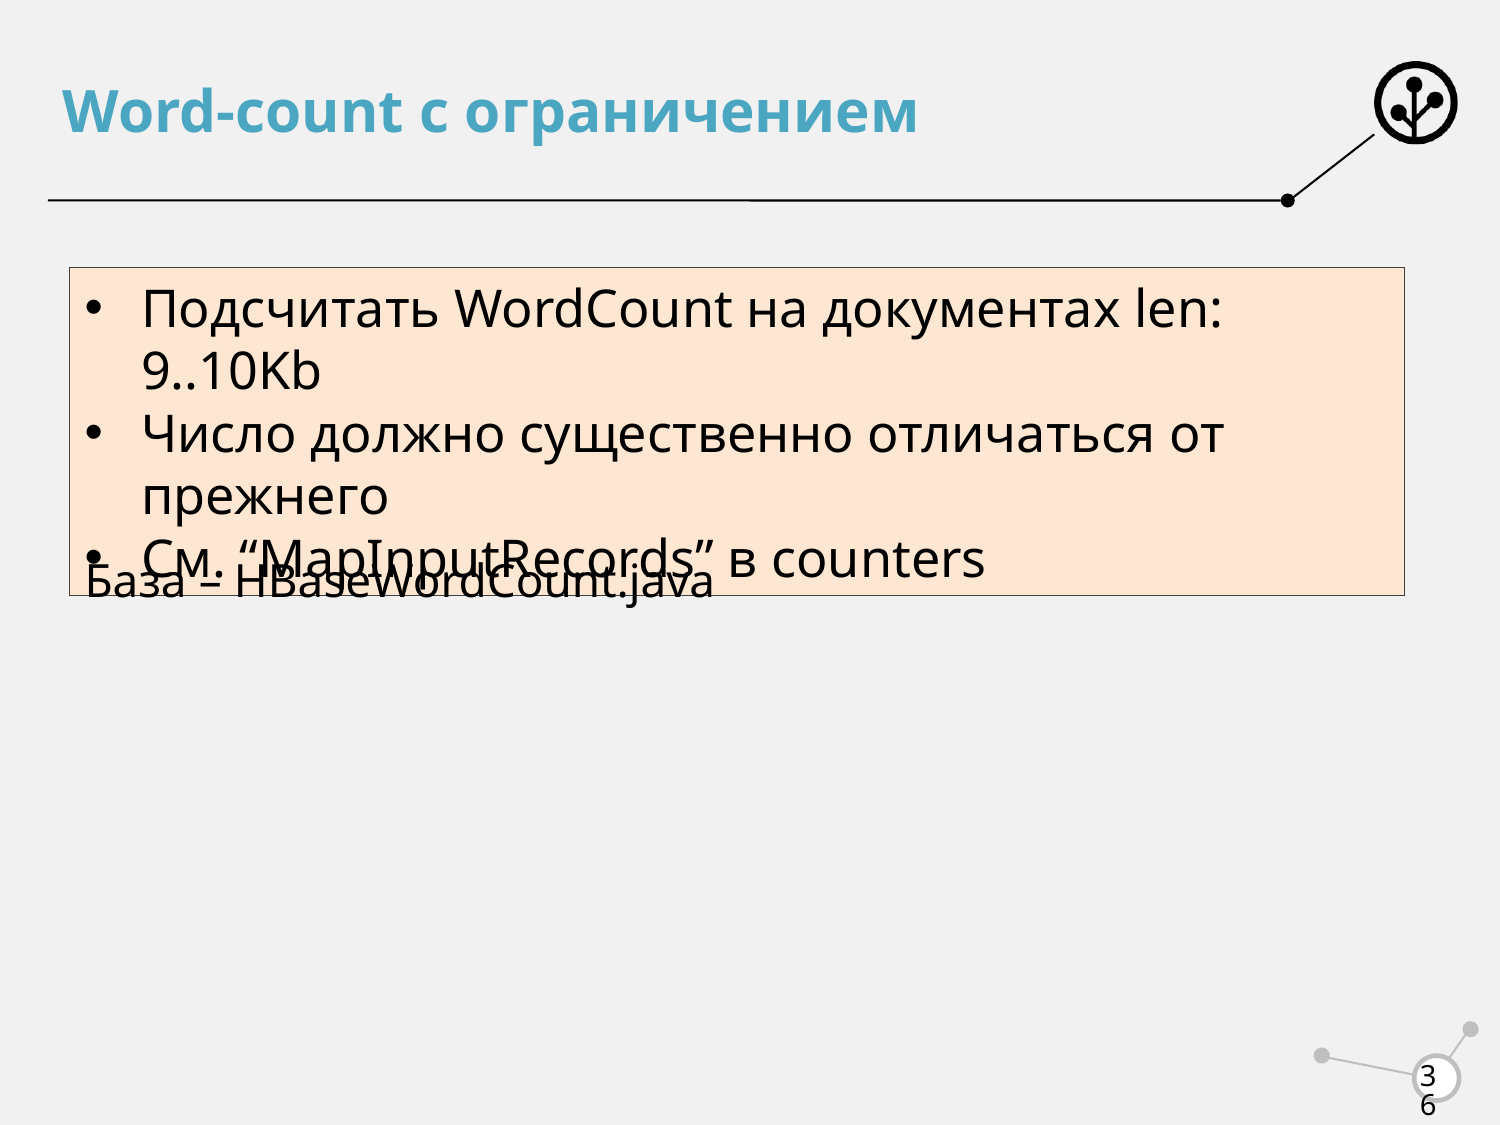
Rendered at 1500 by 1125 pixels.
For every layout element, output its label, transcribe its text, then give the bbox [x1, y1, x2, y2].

title Word-count с ограничением [47, 42, 1281, 185]
text_box Подсчитать WordCount на документах len: 9..10Kb Число должно существенно отличаться от прежнего См. “MapInputRecords” в counters [69, 267, 1405, 596]
picture [1363, 24, 1464, 185]
slide_number 36 [1404, 1047, 1468, 1108]
text_box База – HBaseWordCount.java [69, 544, 876, 614]
